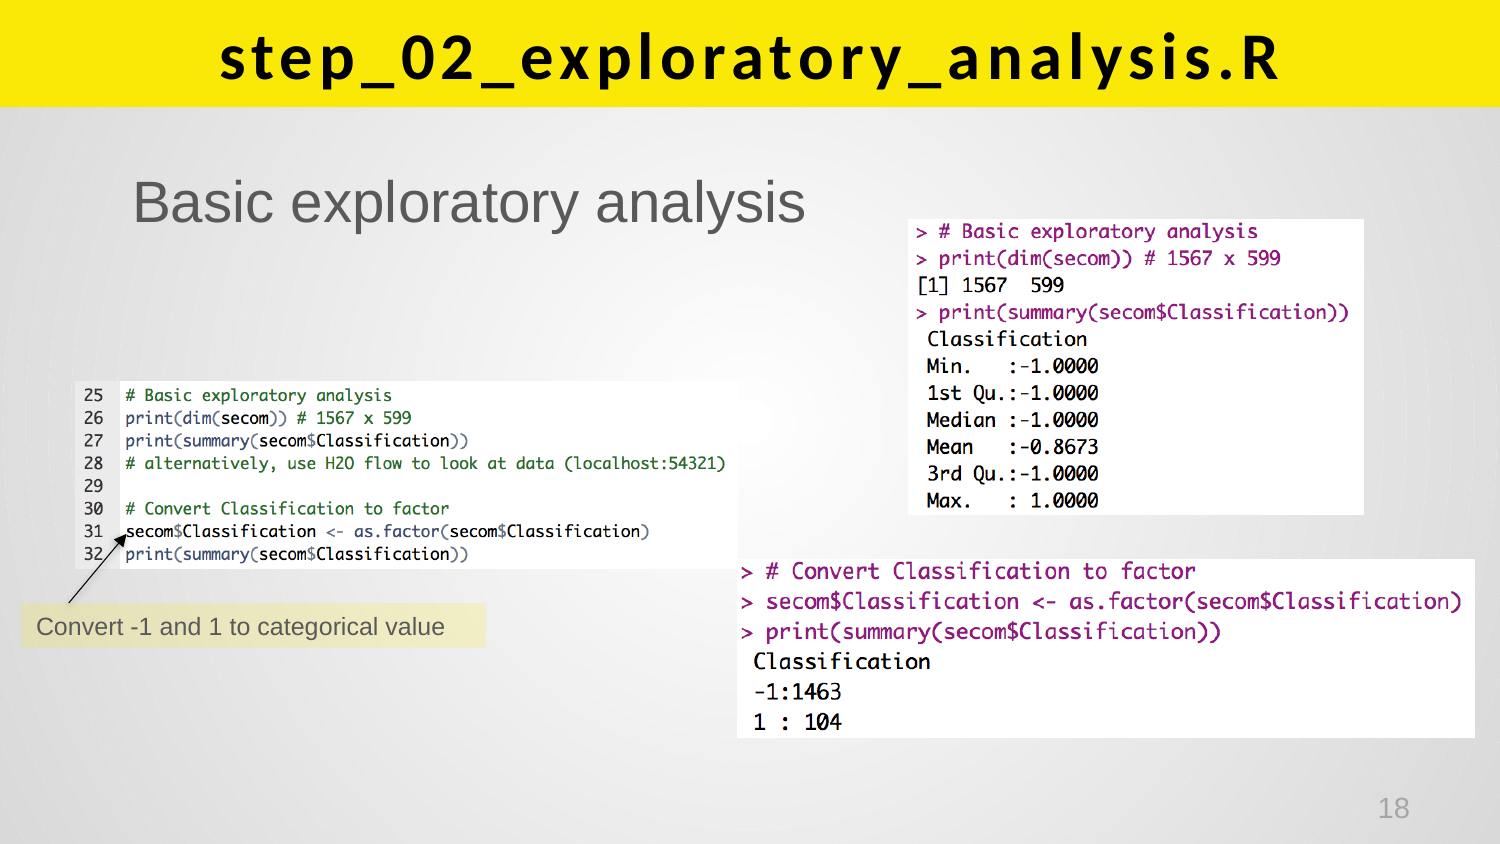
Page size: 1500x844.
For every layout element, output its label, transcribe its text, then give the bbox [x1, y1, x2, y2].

title step_02_exploratory_analysis.R [75, 0, 1425, 108]
text_box Basic exploratory analysis [117, 156, 823, 242]
slide_number 18 [1074, 782, 1425, 827]
picture [908, 219, 1364, 516]
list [74, 381, 738, 569]
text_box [68, 533, 127, 604]
picture [737, 559, 1475, 738]
text_box Convert -1 and 1 to categorical value [21, 603, 486, 648]
